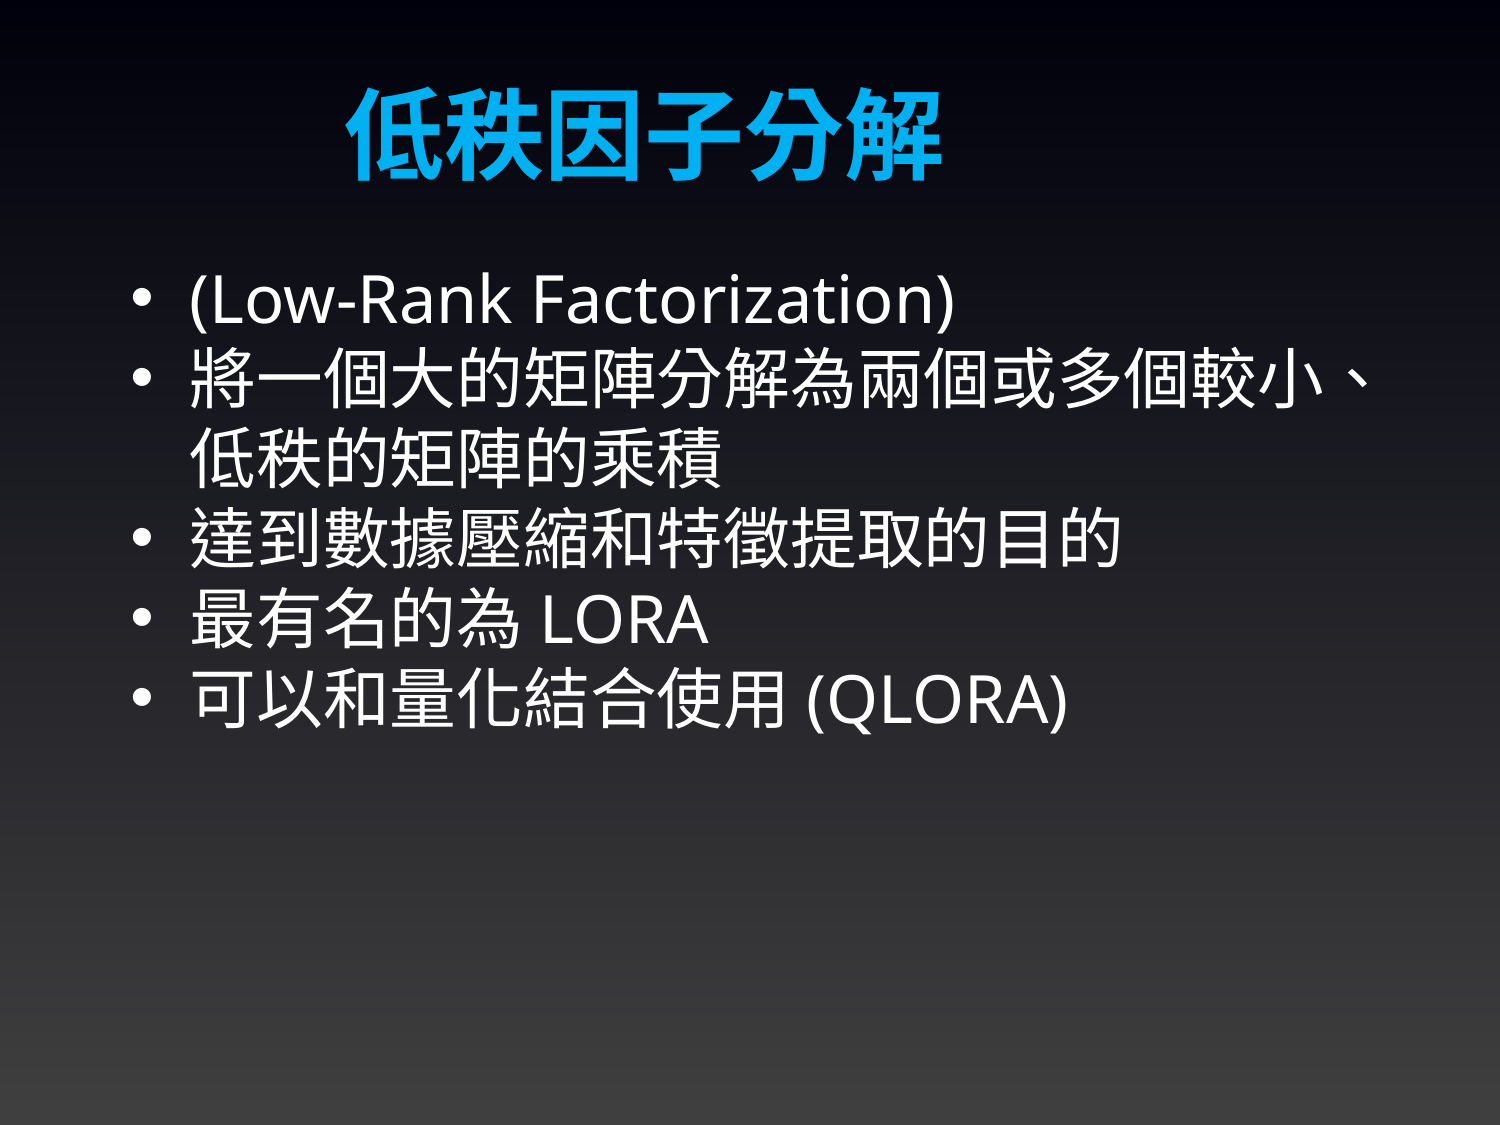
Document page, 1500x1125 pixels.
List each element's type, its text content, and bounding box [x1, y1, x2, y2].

text_box (Low-Rank Factorization) 將一個大的矩陣分解為兩個或多個較小、低秩的矩陣的乘積 達到數據壓縮和特徵提取的目的 最有名的為LORA 可以和量化結合使用(QLORA) [115, 249, 1441, 744]
text_box 低秩因子分解 [329, 44, 1454, 208]
